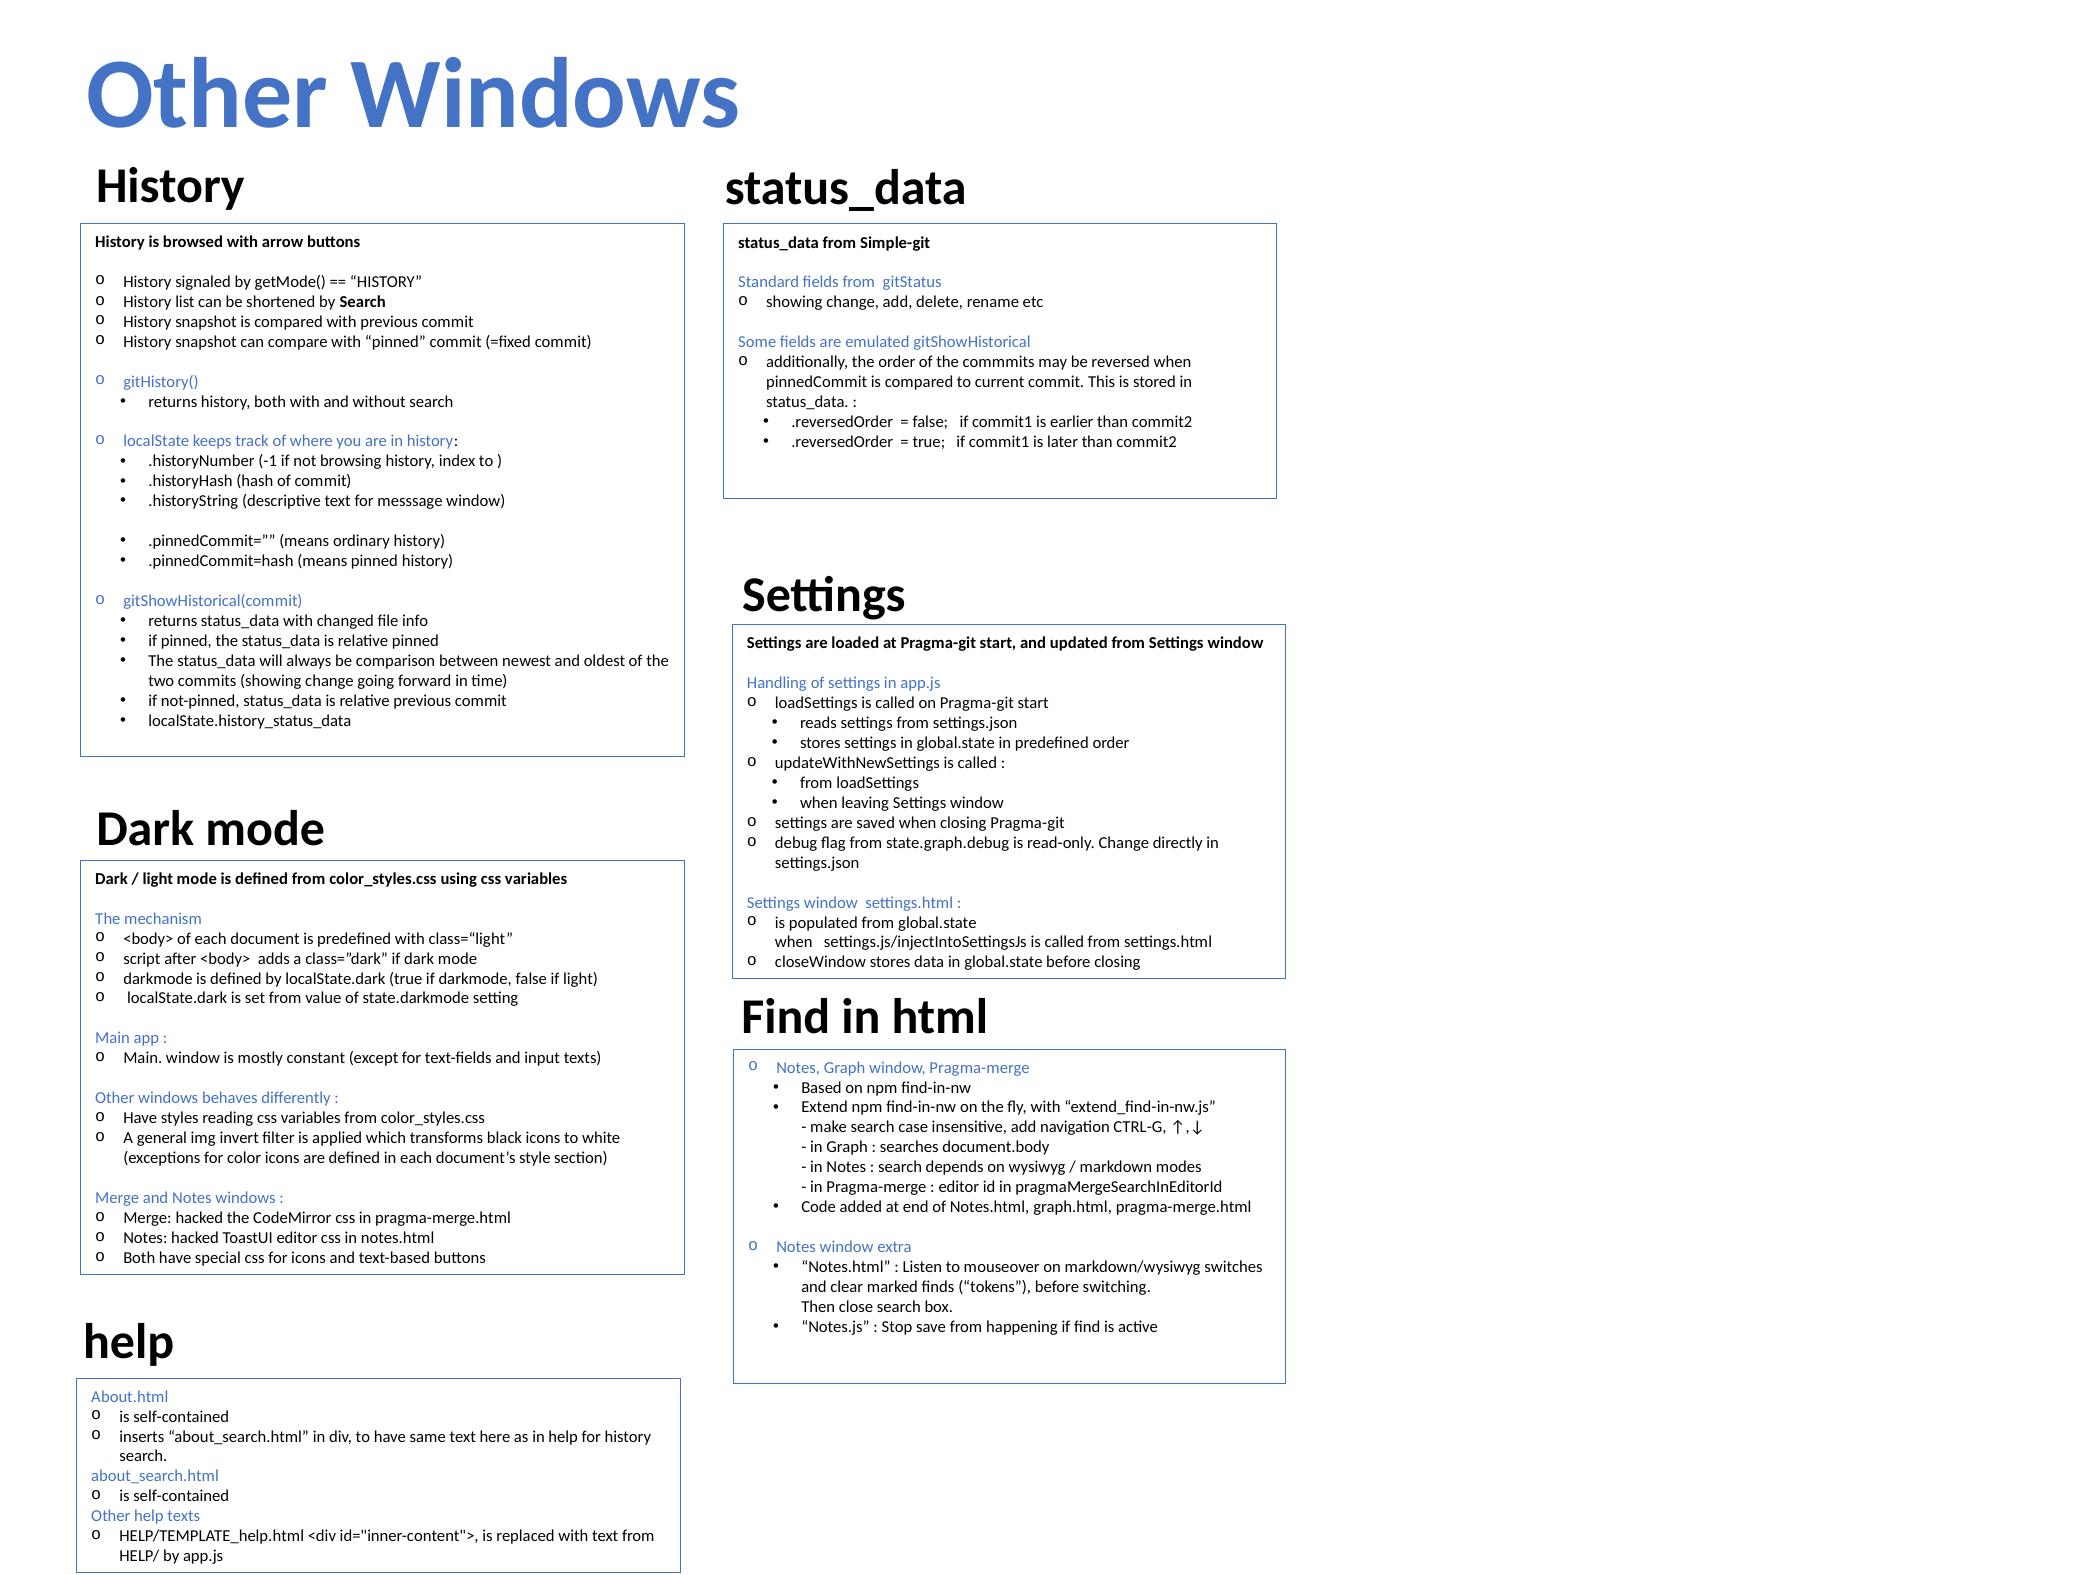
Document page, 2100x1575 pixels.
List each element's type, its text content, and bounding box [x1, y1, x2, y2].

text_box Notes, Graph window, Pragma-merge Based on npm find-in-nw Extend npm find-in-nw on the fly, with “extend_find-in-nw.js” - make search case insensitive, add navigation CTRL-G, ↑,↓ - in Graph : searches document.body - in Notes : search depends on wysiwyg / markdown modes - in Pragma-merge : editor id in pragmaMergeSearchInEditorId Code added at end of Notes.html, graph.html, pragma-merge.html Notes window extra “Notes.html” : Listen to mouseover on markdown/wysiwyg switches and clear marked finds (“tokens”), before switching. Then close search box. “Notes.js” : Stop save from happening if find is active [733, 1049, 1286, 1384]
text_box status_data from Simple-git Standard fields from gitStatus showing change, add, delete, rename etc Some fields are emulated gitShowHistorical additionally, the order of the commmits may be reversed when pinnedCommit is compared to current commit. This is stored in status_data. : .reversedOrder = false; if commit1 is earlier than commit2 .reversedOrder = true; if commit1 is later than commit2 [723, 223, 1277, 499]
text_box Find in html [726, 976, 1004, 1051]
text_box help [68, 1300, 214, 1376]
text_box History [81, 155, 260, 221]
text_box Dark / light mode is defined from color_styles.css using css variables The mechanism <body> of each document is predefined with class=“light” script after <body> adds a class=”dark” if dark mode darkmode is defined by localState.dark (true if darkmode, false if light) localState.dark is set from value of state.darkmode setting Main app : Main. window is mostly constant (except for text-fields and input texts) Other windows behaves differently : Have styles reading css variables from color_styles.css A general img invert filter is applied which transforms black icons to white (exceptions for color icons are defined in each document’s style section) Merge and Notes windows : Merge: hacked the CodeMirror css in pragma-merge.html Notes: hacked ToastUI editor css in notes.html Both have special css for icons and text-based buttons [80, 860, 685, 1275]
text_box About.html is self-contained inserts “about_search.html” in div, to have same text here as in help for history search. about_search.html is self-contained Other help texts HELP/TEMPLATE_help.html <div id="inner-content">, is replaced with text from HELP/ by app.js [76, 1378, 681, 1573]
text_box Other Windows [71, 20, 756, 155]
text_box status_data [710, 147, 982, 223]
text_box Settings are loaded at Pragma-git start, and updated from Settings window Handling of settings in app.js loadSettings is called on Pragma-git start reads settings from settings.json stores settings in global.state in predefined order updateWithNewSettings is called : from loadSettings when leaving Settings window settings are saved when closing Pragma-git debug flag from state.graph.debug is read-only. Change directly in settings.json Settings window settings.html : is populated from global.state when settings.js/injectIntoSettingsJs is called from settings.html closeWindow stores data in global.state before closing [732, 624, 1286, 979]
text_box Dark mode [81, 788, 341, 860]
text_box History is browsed with arrow buttons History signaled by getMode() == “HISTORY” History list can be shortened by Search History snapshot is compared with previous commit History snapshot can compare with “pinned” commit (=fixed commit) gitHistory() returns history, both with and without search localState keeps track of where you are in history: .historyNumber (-1 if not browsing history, index to ) .historyHash (hash of commit) .historyString (descriptive text for messsage window) .pinnedCommit=”” (means ordinary history) .pinnedCommit=hash (means pinned history) gitShowHistorical(commit) returns status_data with changed file info if pinned, the status_data is relative pinned The status_data will always be comparison between newest and oldest of the two commits (showing change going forward in time) if not-pinned, status_data is relative previous commit localState.history_status_data [80, 223, 685, 757]
text_box Settings [727, 553, 921, 629]
